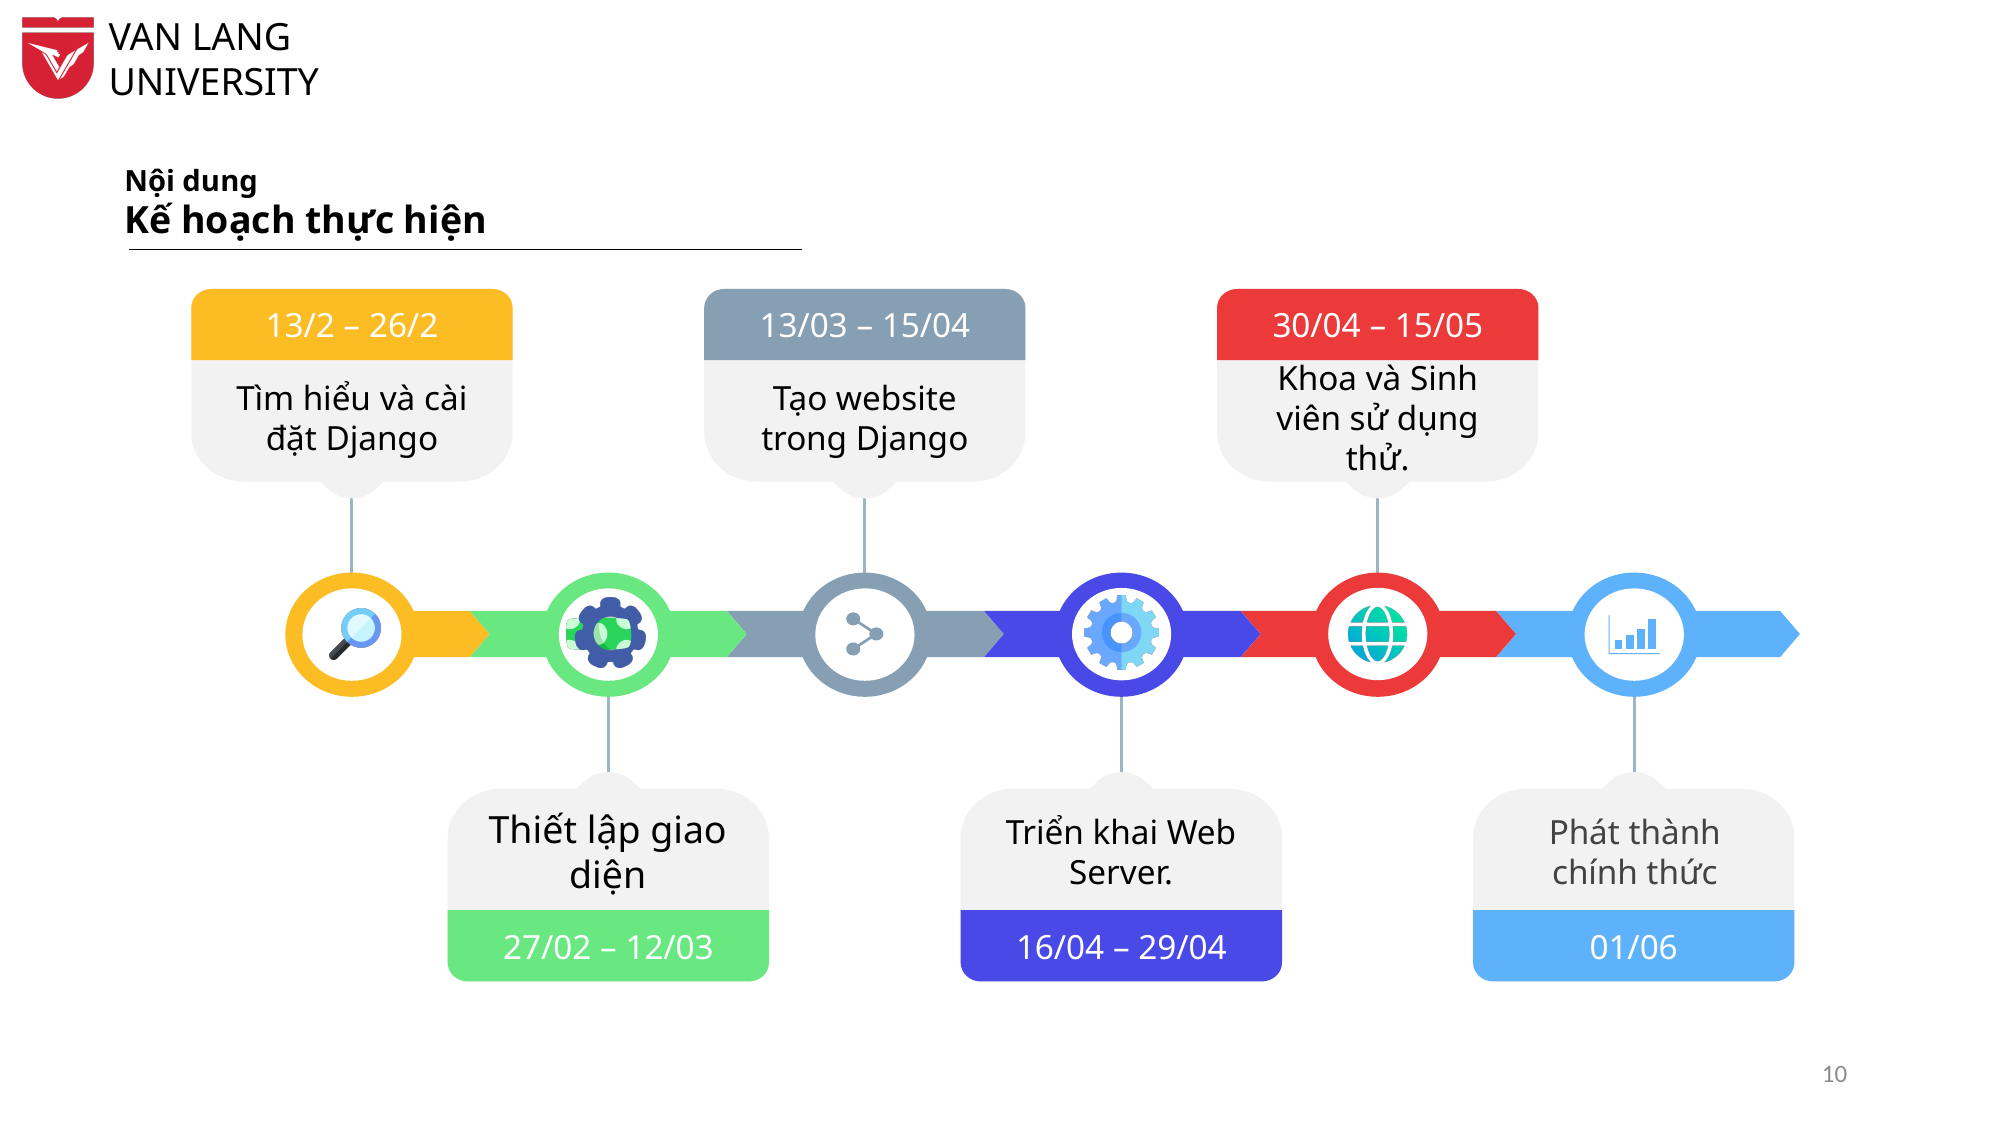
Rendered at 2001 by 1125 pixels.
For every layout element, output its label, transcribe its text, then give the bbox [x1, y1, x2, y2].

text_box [191, 288, 513, 697]
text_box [704, 288, 1026, 697]
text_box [447, 572, 770, 982]
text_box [960, 572, 1283, 982]
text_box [22, 5, 388, 112]
text_box Nội dung [109, 155, 723, 205]
text_box Kế hoạch thực hiện [109, 205, 723, 249]
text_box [1217, 288, 1539, 697]
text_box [1473, 572, 1800, 982]
slide_number 10 [1412, 1042, 1863, 1103]
